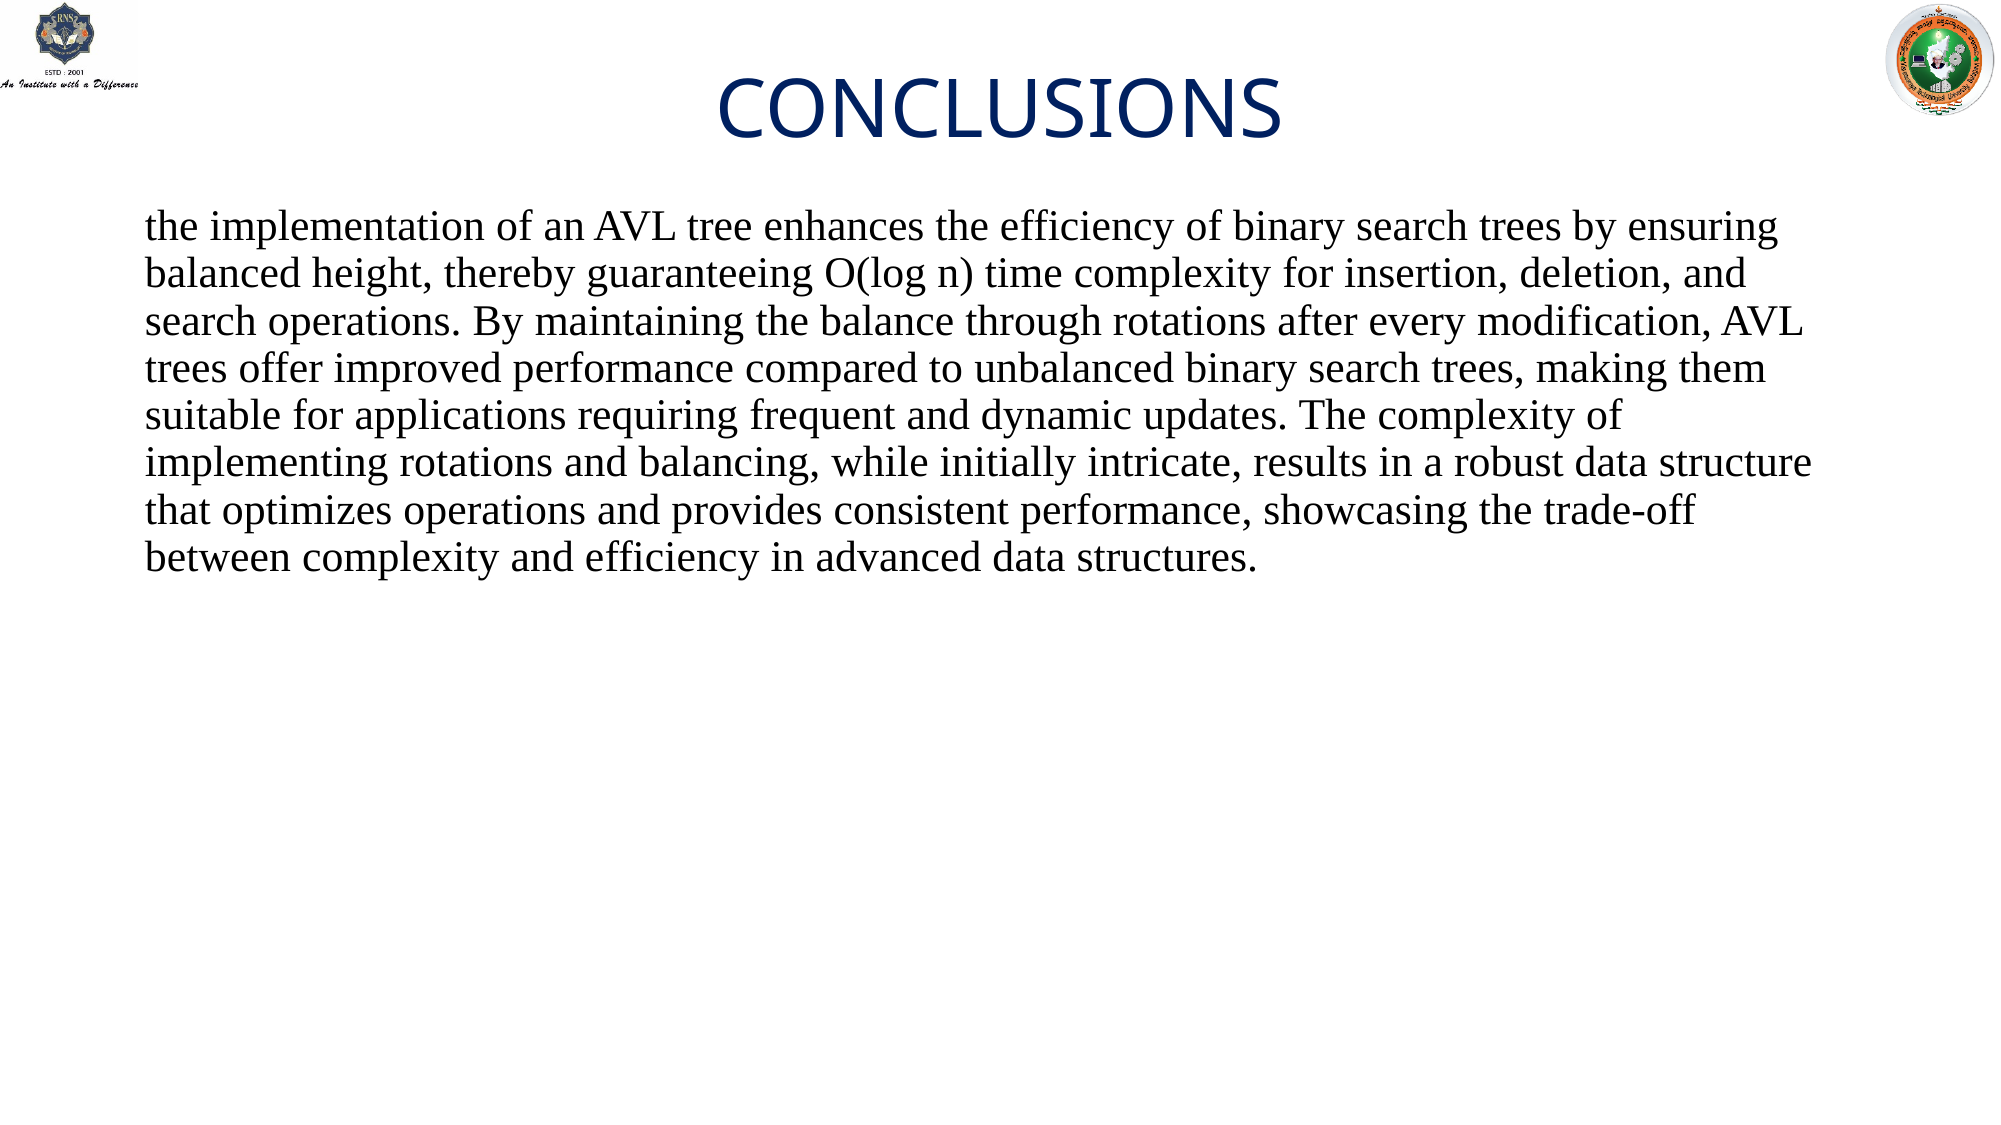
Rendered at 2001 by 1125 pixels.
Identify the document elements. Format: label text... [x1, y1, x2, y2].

picture [1882, 2, 1997, 117]
title CONCLUSIONS [136, 59, 1863, 175]
picture [0, 0, 138, 90]
list the implementation of an AVL tree enhances the efficiency of binary search trees by ensuring balanced height, thereby guaranteeing O(log n) time complexity for insertion, deletion, and search operations. By maintaining the balance through rotations after every modification, AVL trees offer improved performance compared to unbalanced binary search trees, making them suitable for applications requiring frequent and dynamic updates. The complexity of implementing rotations and balancing, while initially intricate, results in a robust data structure that optimizes operations and provides consistent performance, showcasing the trade-off between complexity and efficiency in advanced data structures. [136, 194, 1863, 1022]
